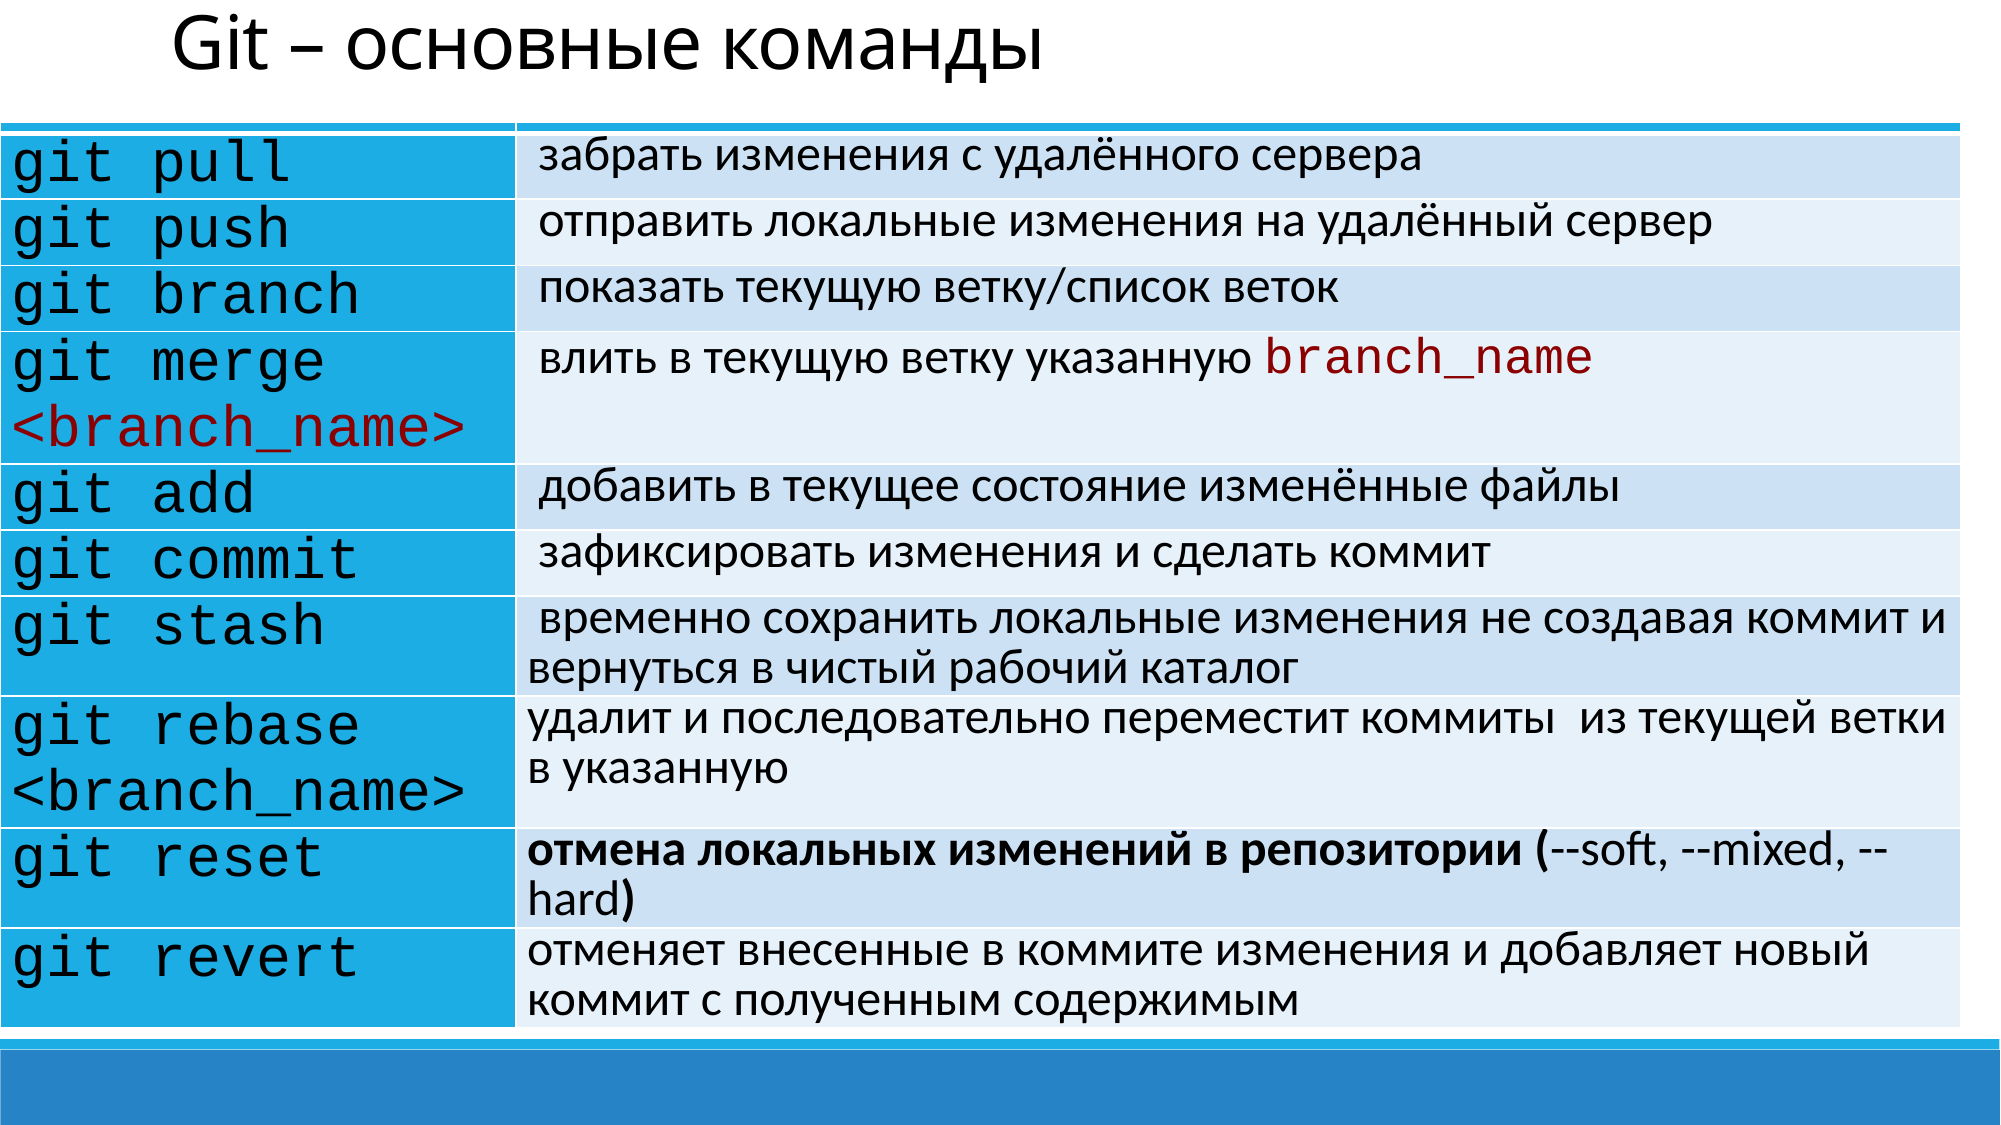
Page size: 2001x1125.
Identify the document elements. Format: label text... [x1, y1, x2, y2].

table_cell git add [1, 465, 515, 529]
table_cell git rebase <branch_name> [1, 697, 515, 827]
table_cell git push [1, 200, 515, 265]
table_cell удалит и последовательно переместит коммиты из текущей ветки в указанную [517, 697, 1960, 827]
table_cell git merge <branch_name> [1, 332, 515, 463]
table_cell git reset [1, 829, 515, 927]
table_cell отменяет внесенные в коммите изменения и добавляет новый коммит с полученным содержимым [517, 929, 1960, 1027]
table_cell отменa локальных изменений в репозитории (--soft, --mixed, --hard) [517, 829, 1960, 927]
table_cell влить в текущую ветку указанную branch_name [517, 332, 1960, 463]
title Git – основные команды [155, 0, 1806, 92]
table_header [517, 123, 1960, 131]
table_cell git pull [1, 136, 515, 198]
table_cell добавить в текущее состояние изменённые файлы [517, 465, 1960, 529]
table_cell git commit [1, 531, 515, 595]
table_cell git branch [1, 266, 515, 331]
table_cell забрать изменения с удалённого сервера [517, 136, 1960, 198]
table_header [1, 123, 515, 131]
table_cell показать текущую ветку/список веток [517, 266, 1960, 331]
table_cell git stash [1, 597, 515, 695]
table_cell git revert [1, 929, 515, 1027]
table_cell отправить локальные изменения на удалённый сервер [517, 200, 1960, 265]
table_cell зафиксировать изменения и сделать коммит [517, 531, 1960, 595]
table_cell временно сохранить локальные изменения не создавая коммит и вернуться в чистый рабочий каталог [517, 597, 1960, 695]
